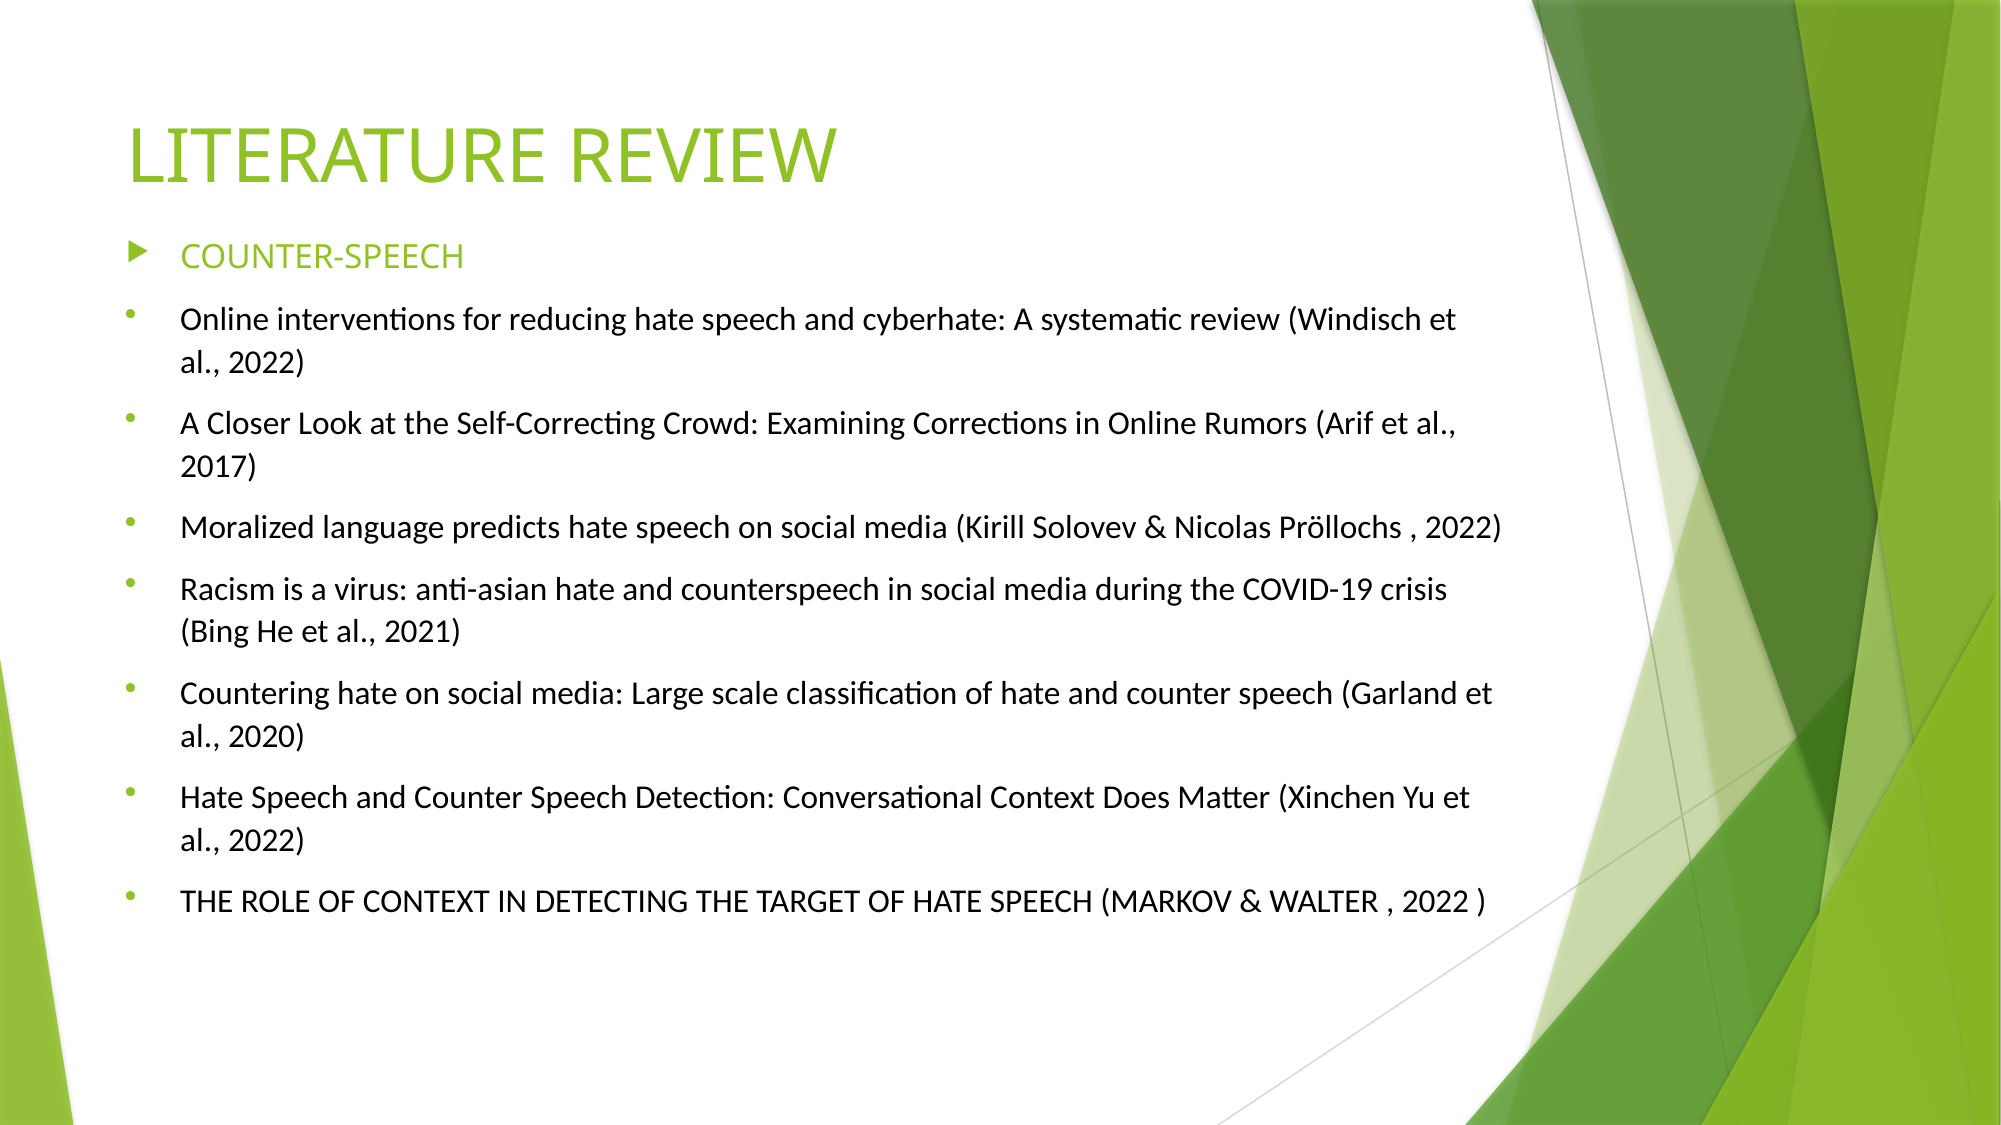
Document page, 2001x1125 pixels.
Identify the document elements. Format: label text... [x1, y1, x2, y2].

title LITERATURE REVIEW [111, 99, 1522, 228]
list COUNTER-SPEECH Online interventions for reducing hate speech and cyberhate: A systematic review (Windisch et al., 2022) A Closer Look at the Self-Correcting Crowd: Examining Corrections in Online Rumors (Arif et al., 2017) Moralized language predicts hate speech on social media (Kirill Solovev & Nicolas Pröllochs , 2022) Racism is a virus: anti-asian hate and counterspeech in social media during the COVID-19 crisis (Bing He et al., 2021) Countering hate on social media: Large scale classification of hate and counter speech (Garland et al., 2020) Hate Speech and Counter Speech Detection: Conversational Context Does Matter (Xinchen Yu et al., 2022) THE ROLE OF CONTEXT IN DETECTING THE TARGET OF HATE SPEECH (MARKOV & WALTER , 2022 ) [111, 228, 1522, 992]
